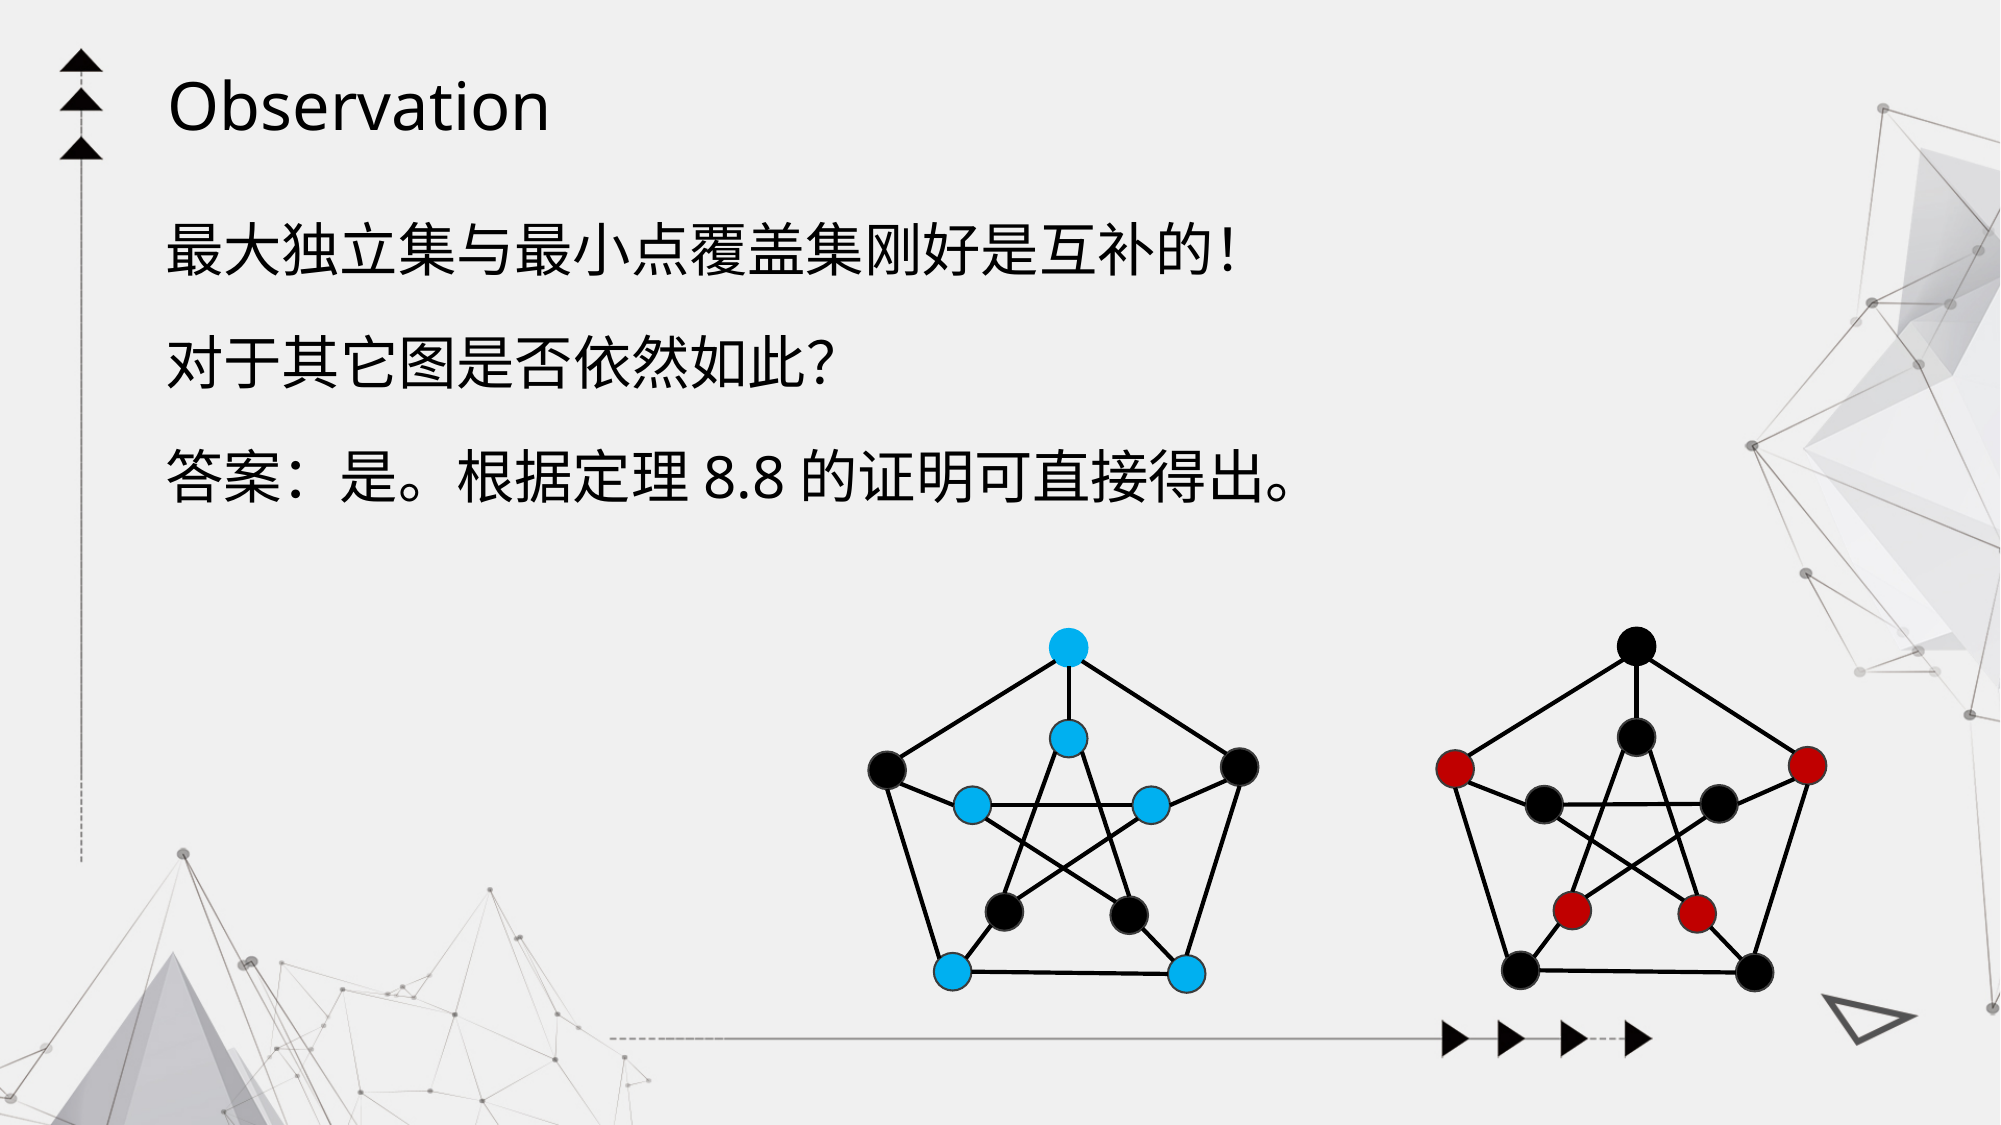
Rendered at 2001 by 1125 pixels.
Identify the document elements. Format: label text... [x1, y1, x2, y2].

text_box [1624, 717, 1649, 758]
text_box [1557, 817, 1684, 901]
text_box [1572, 805, 1624, 817]
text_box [900, 783, 954, 806]
text_box [952, 785, 993, 826]
text_box [1167, 954, 1207, 994]
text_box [1533, 923, 1559, 957]
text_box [1142, 928, 1174, 961]
text_box [1219, 747, 1260, 787]
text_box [887, 789, 940, 959]
text_box [1616, 626, 1657, 666]
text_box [1081, 751, 1130, 805]
text_box 最大独立集与最小点覆盖集刚好是互补的！ [150, 205, 1592, 291]
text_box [1649, 805, 1698, 817]
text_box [1754, 784, 1808, 954]
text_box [1649, 659, 1795, 753]
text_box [1004, 806, 1056, 818]
text_box [984, 902, 1025, 932]
text_box [1524, 784, 1564, 825]
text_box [1684, 817, 1706, 898]
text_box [1081, 806, 1130, 818]
text_box [1677, 896, 1718, 934]
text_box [1169, 780, 1227, 806]
picture [0, 0, 2001, 1125]
text_box 答案：是。根据定理8.8的证明可直接得出。 [150, 432, 1604, 518]
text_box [900, 661, 1056, 758]
text_box [1699, 784, 1739, 824]
text_box [1048, 627, 1089, 668]
text_box [1787, 745, 1828, 786]
text_box [932, 951, 973, 992]
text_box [965, 925, 992, 959]
text_box Observation [153, 56, 568, 152]
text_box [1735, 953, 1775, 993]
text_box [1468, 659, 1624, 756]
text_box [1649, 750, 1698, 803]
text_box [1468, 782, 1526, 805]
text_box [1552, 898, 1593, 931]
text_box [1109, 897, 1150, 936]
text_box [867, 750, 908, 790]
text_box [1572, 750, 1624, 803]
text_box [1435, 749, 1475, 789]
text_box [1455, 787, 1508, 958]
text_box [985, 818, 1116, 902]
text_box 对于其它图是否依然如此？ [150, 319, 955, 404]
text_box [1081, 660, 1227, 754]
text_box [1116, 818, 1138, 899]
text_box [1710, 927, 1742, 960]
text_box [1004, 751, 1056, 805]
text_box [1737, 778, 1795, 804]
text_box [1186, 785, 1240, 956]
text_box [1056, 718, 1081, 759]
text_box [1131, 785, 1171, 826]
text_box [1500, 950, 1541, 991]
